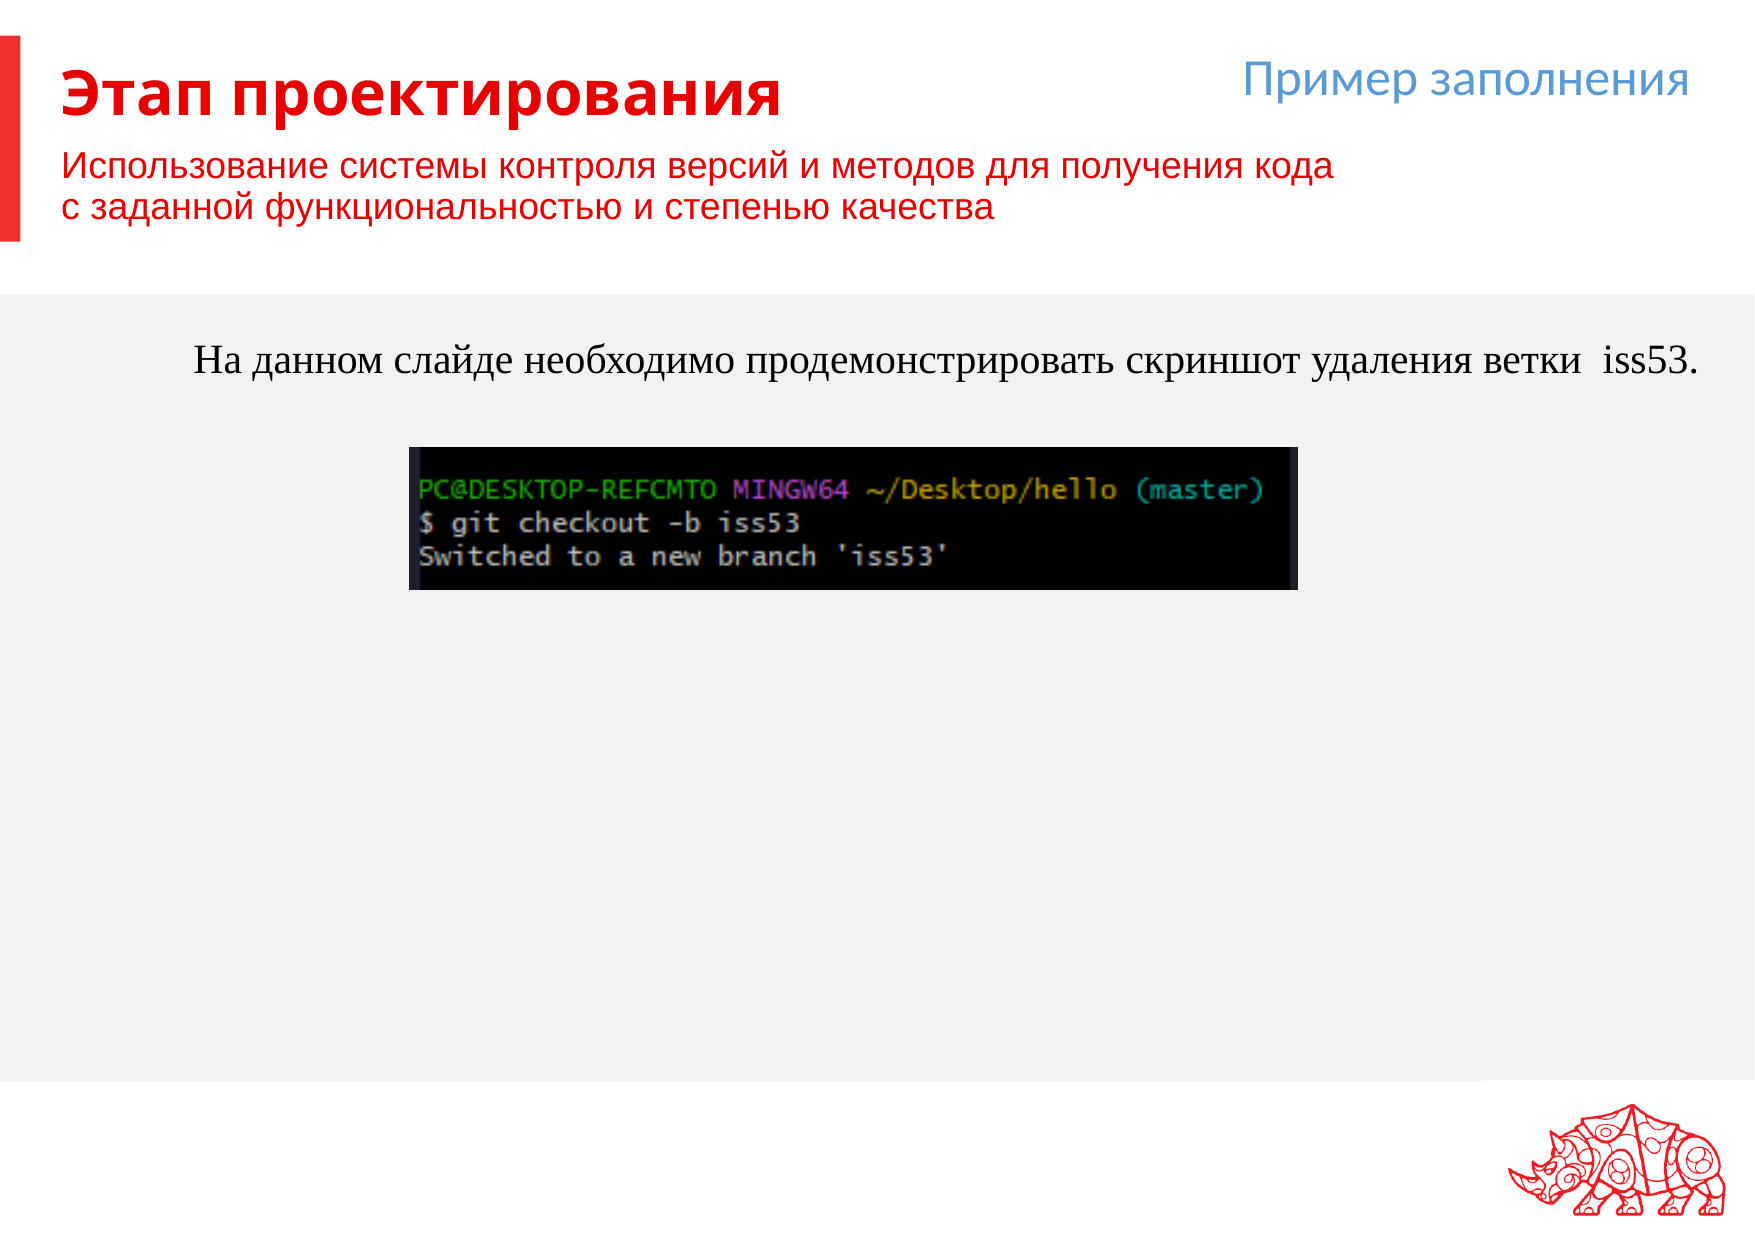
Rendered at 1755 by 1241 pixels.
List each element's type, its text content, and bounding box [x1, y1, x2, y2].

text_box На данном слайде необходимо продемонстрировать скриншот удаления ветки iss53. [60, 324, 1726, 390]
picture [408, 447, 1299, 591]
text_box Пример заполнения [1650, 36, 1726, 115]
list Использование системы контроля версий и методов для получения кода с заданной функциональностью и степенью качества [44, 72, 1370, 236]
title Этап проектирования [60, 0, 1650, 200]
picture [1487, 1080, 1755, 1229]
